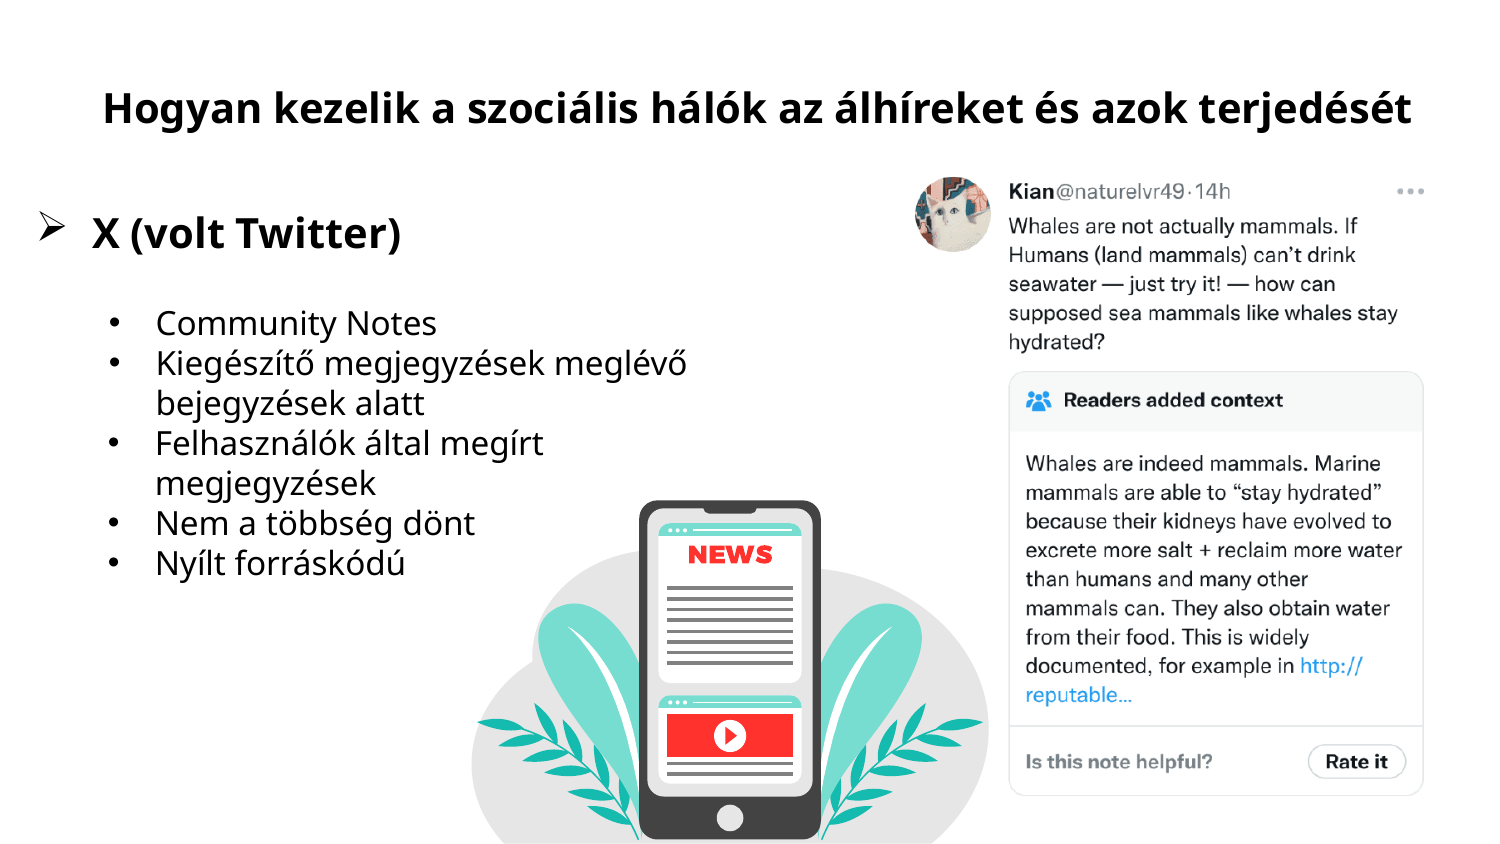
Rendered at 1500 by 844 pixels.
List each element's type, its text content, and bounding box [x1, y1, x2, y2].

picture [898, 161, 1436, 802]
text_box Hogyan kezelik a szociális hálók az álhíreket és azok terjedését [74, 67, 1431, 162]
text_box Felhasználók által megírt megjegyzések Nem a többség dönt Nyílt forráskódú [92, 407, 766, 640]
text_box Community Notes Kiegészítő megjegyzések meglévő bejegyzések alatt [93, 287, 767, 427]
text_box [471, 500, 989, 844]
text_box X (volt Twitter) [0, 191, 511, 286]
